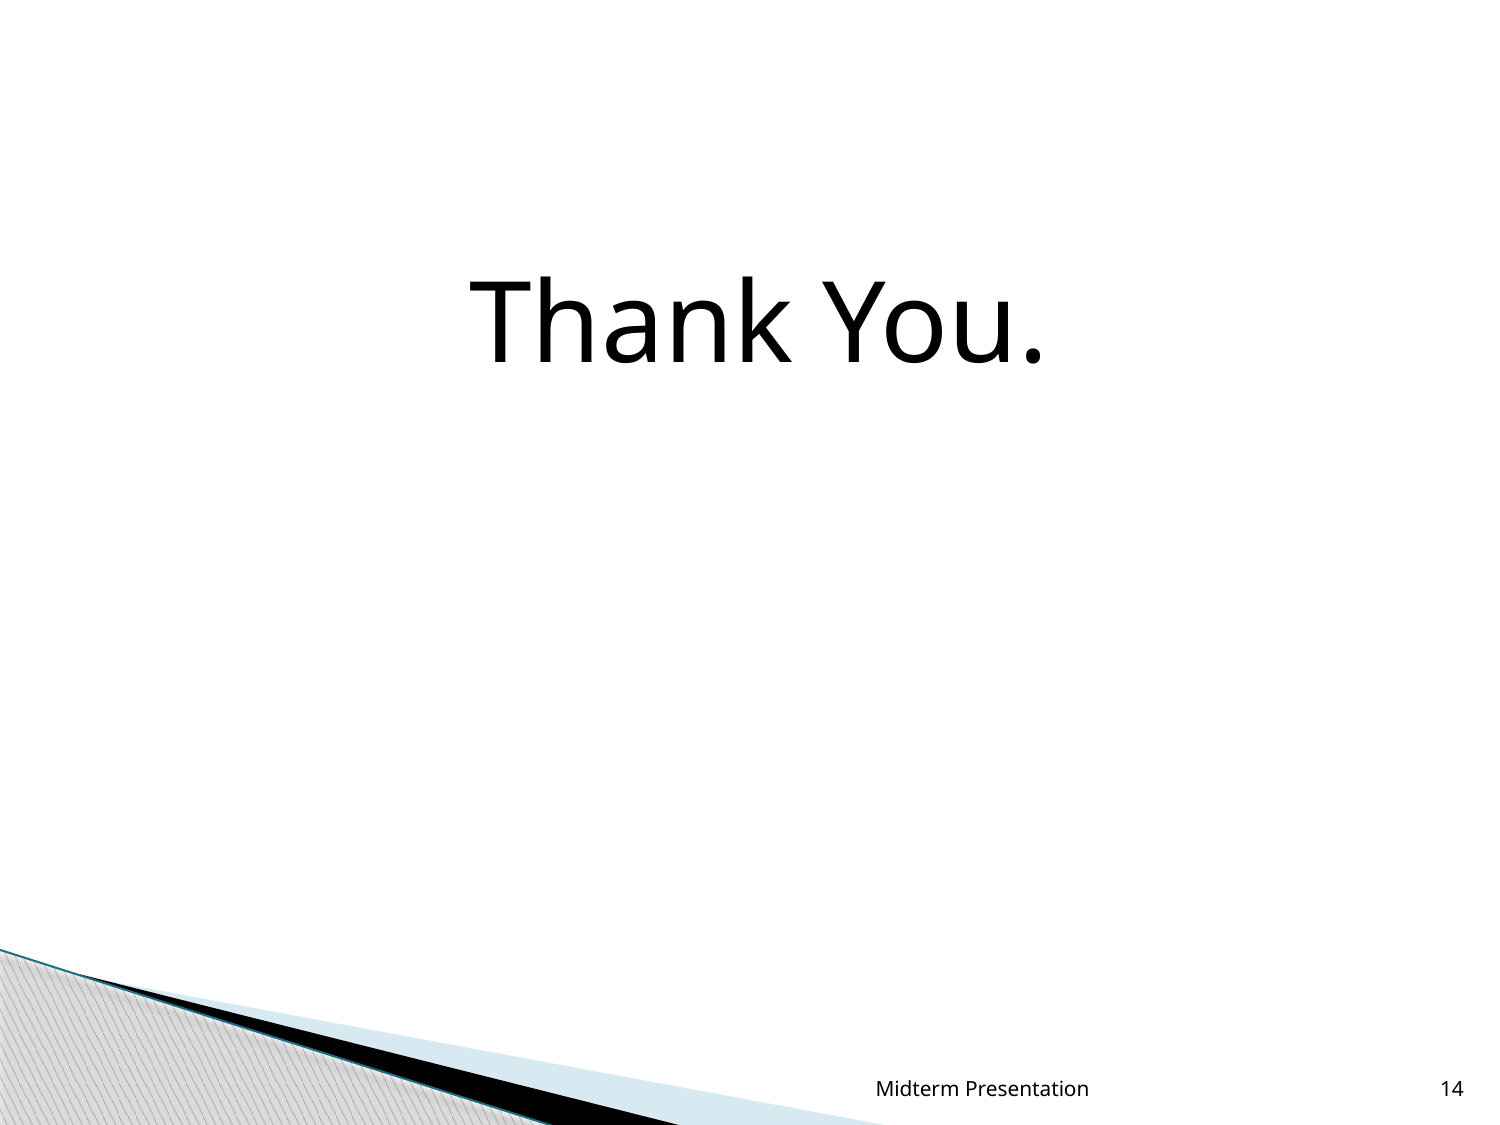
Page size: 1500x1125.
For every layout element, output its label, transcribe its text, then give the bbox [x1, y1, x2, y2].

list Thank You. [75, 243, 1425, 986]
slide_number 14 [1418, 1051, 1479, 1112]
footer Midterm Presentation [718, 1051, 1105, 1112]
